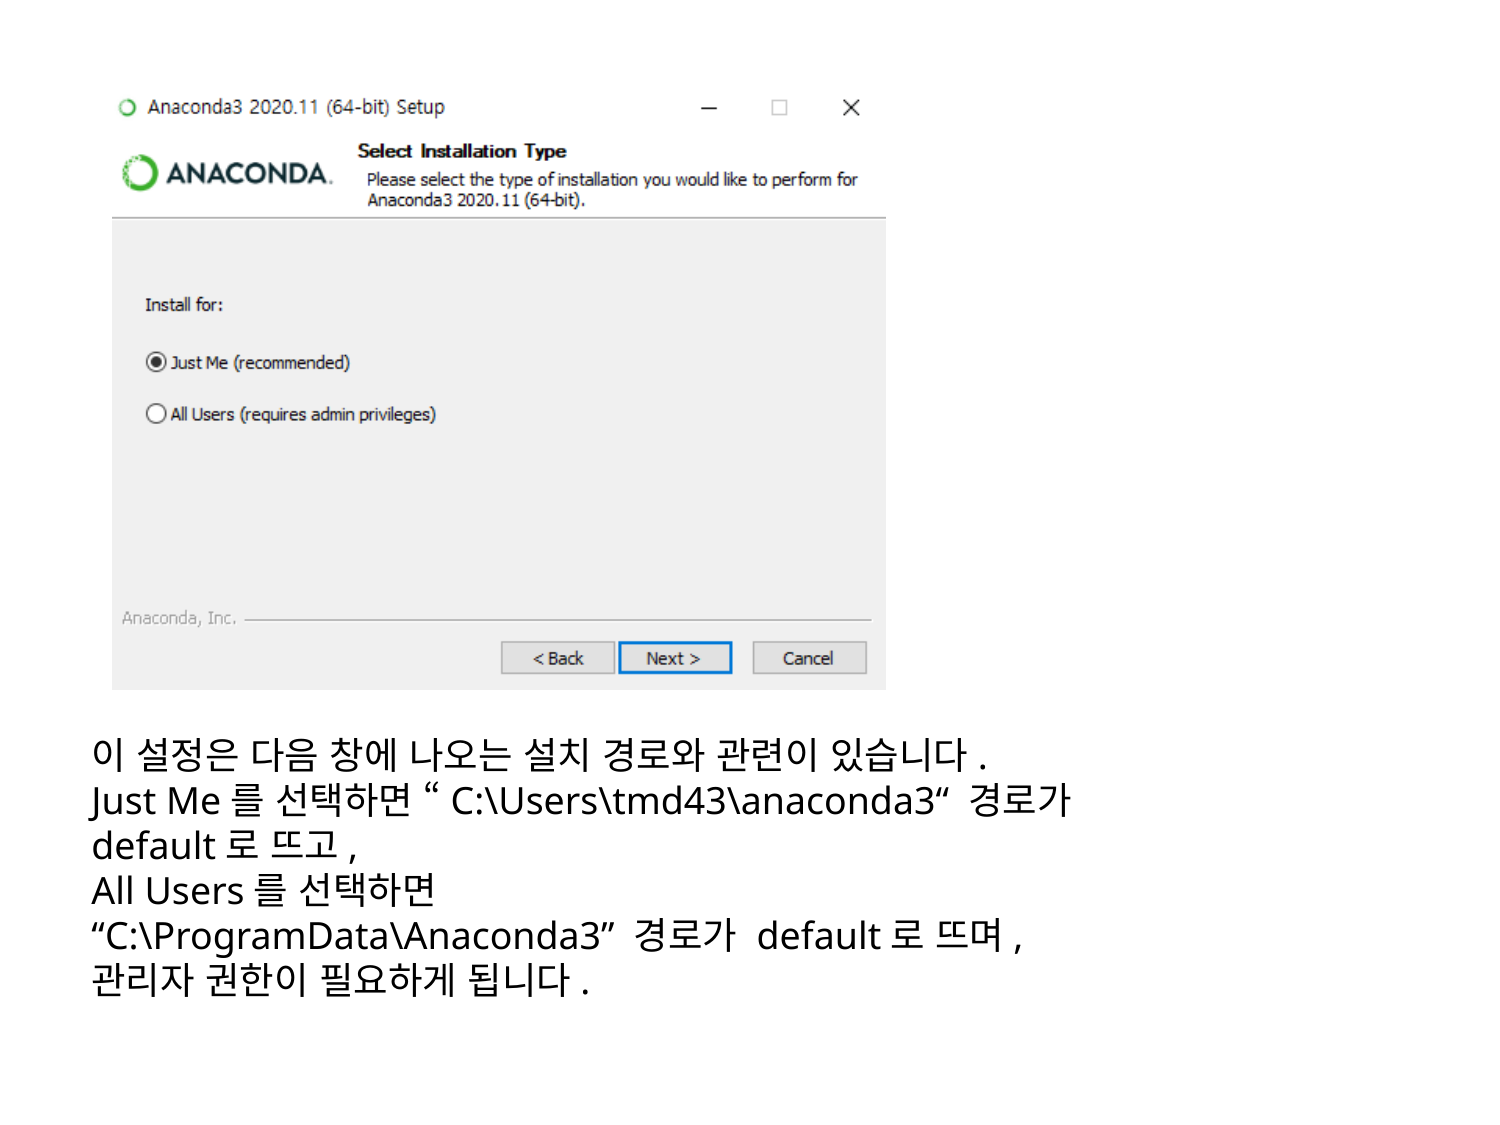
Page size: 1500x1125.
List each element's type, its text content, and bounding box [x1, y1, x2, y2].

text_box 이 설정은 다음 창에 나오는 설치 경로와 관련이 있습니다. Just Me를 선택하면 “C:\Users\tmd43\anaconda3“ 경로가 default로 뜨고, All Users를 선택하면 “C:\ProgramData\Anaconda3” 경로가 default로 뜨며, 관리자 권한이 필요하게 됩니다. [76, 724, 1117, 1054]
picture [111, 89, 886, 691]
